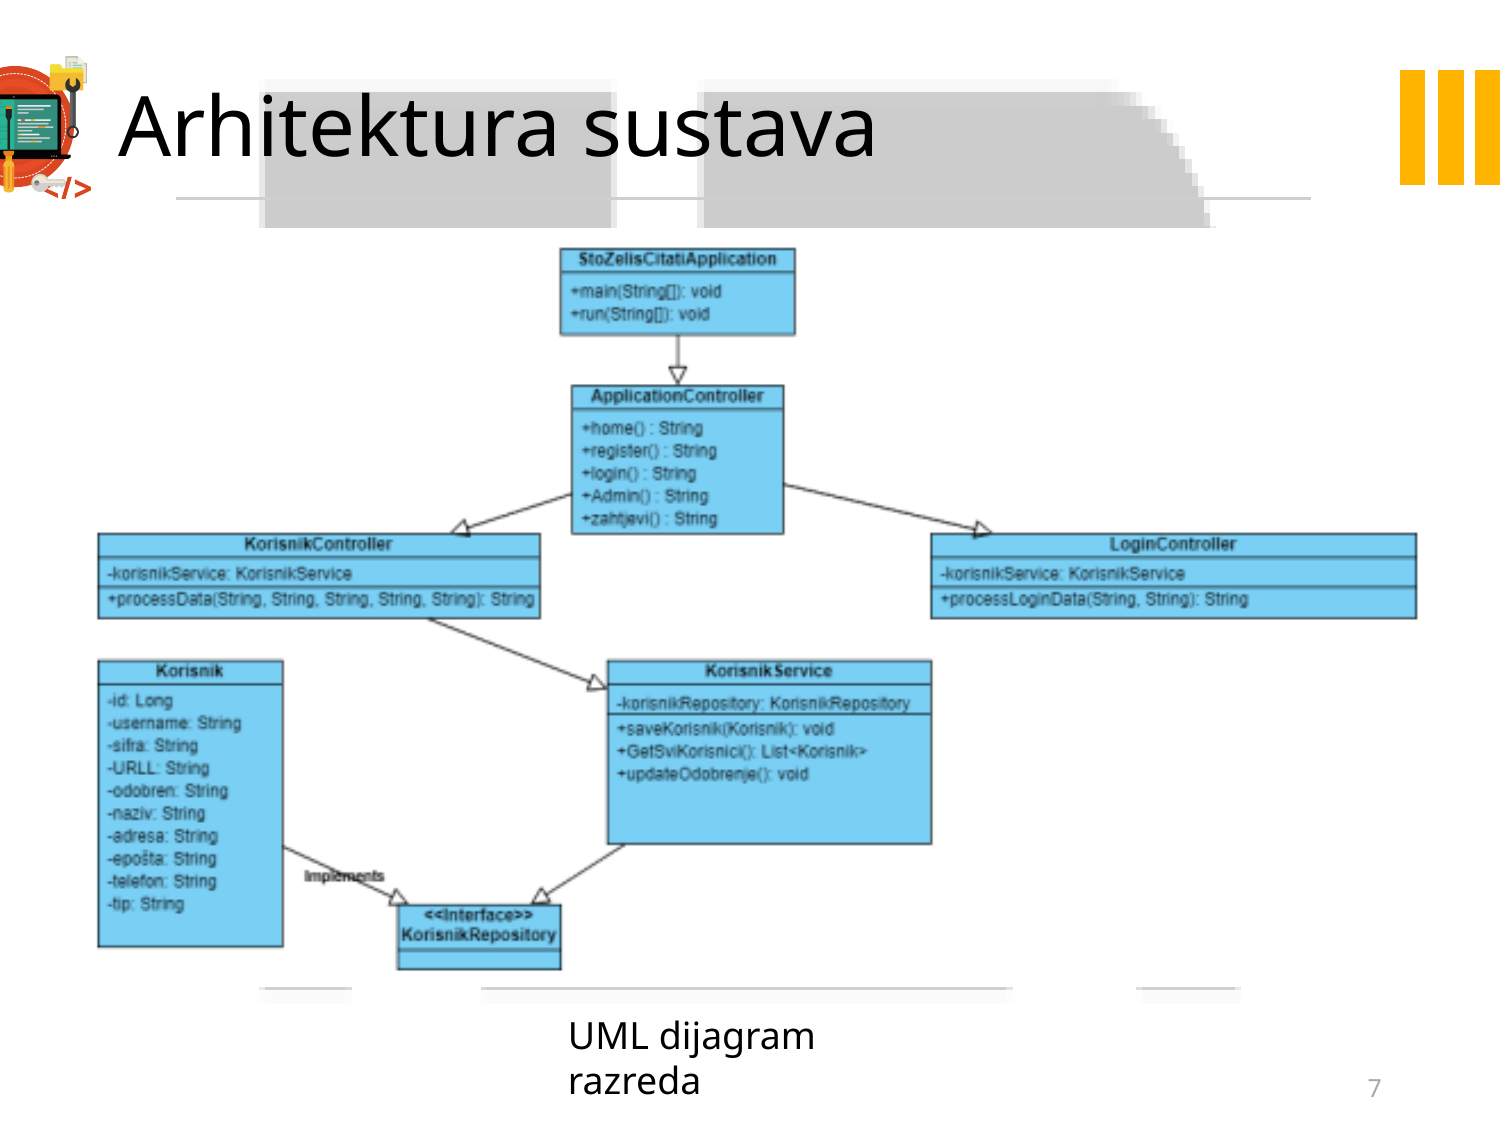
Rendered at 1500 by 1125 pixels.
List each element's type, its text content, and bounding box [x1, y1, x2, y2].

picture [48, 228, 1452, 987]
picture [0, 56, 91, 199]
text_box UML dijagram razreda [553, 1004, 947, 1110]
title Arhitektura sustava [103, 59, 1397, 199]
slide_number 7 [1310, 1065, 1397, 1125]
